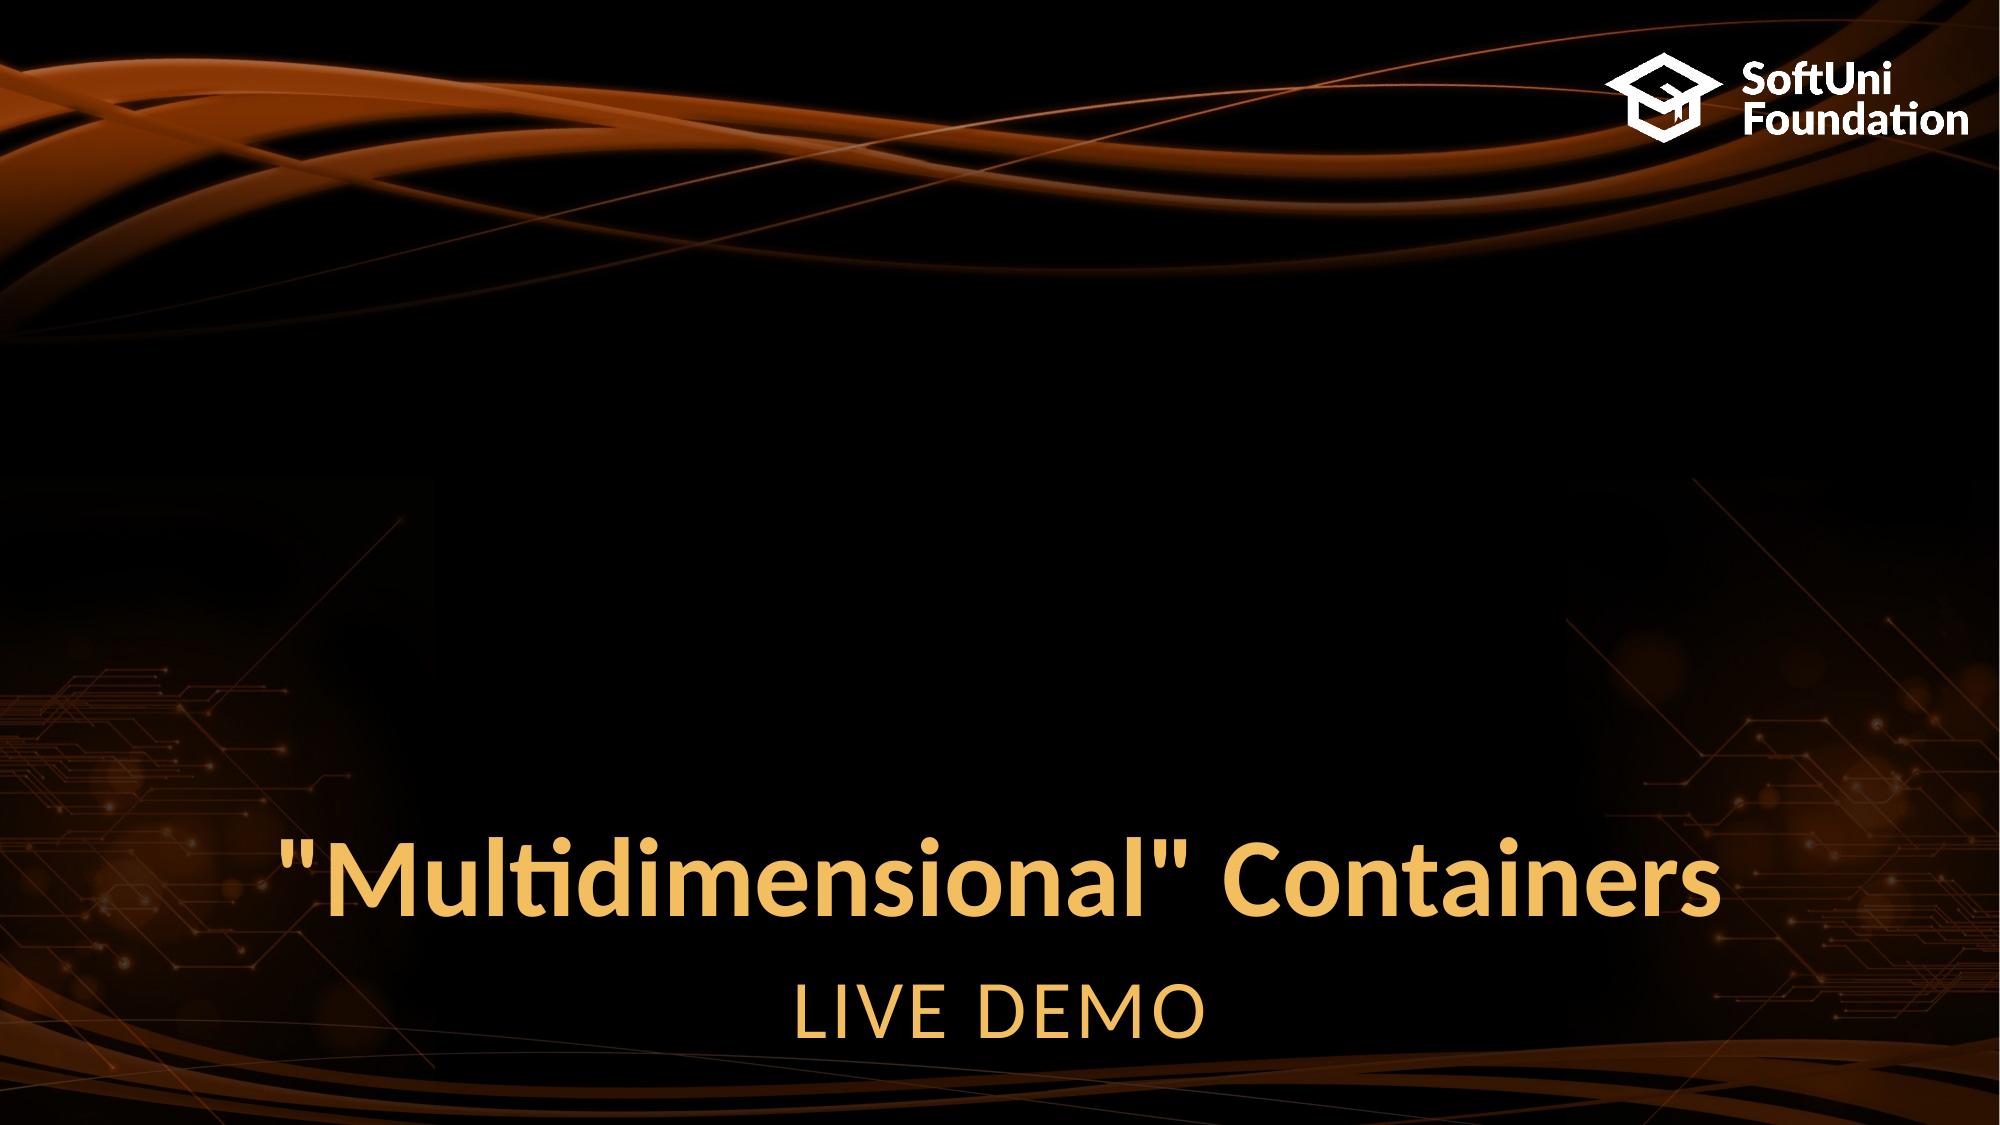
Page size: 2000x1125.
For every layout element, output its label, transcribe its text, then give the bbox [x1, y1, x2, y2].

picture [0, 0, 2000, 1125]
list LIVE DEMO [149, 944, 1850, 1062]
title "Multidimensional" Containers [149, 812, 1850, 944]
